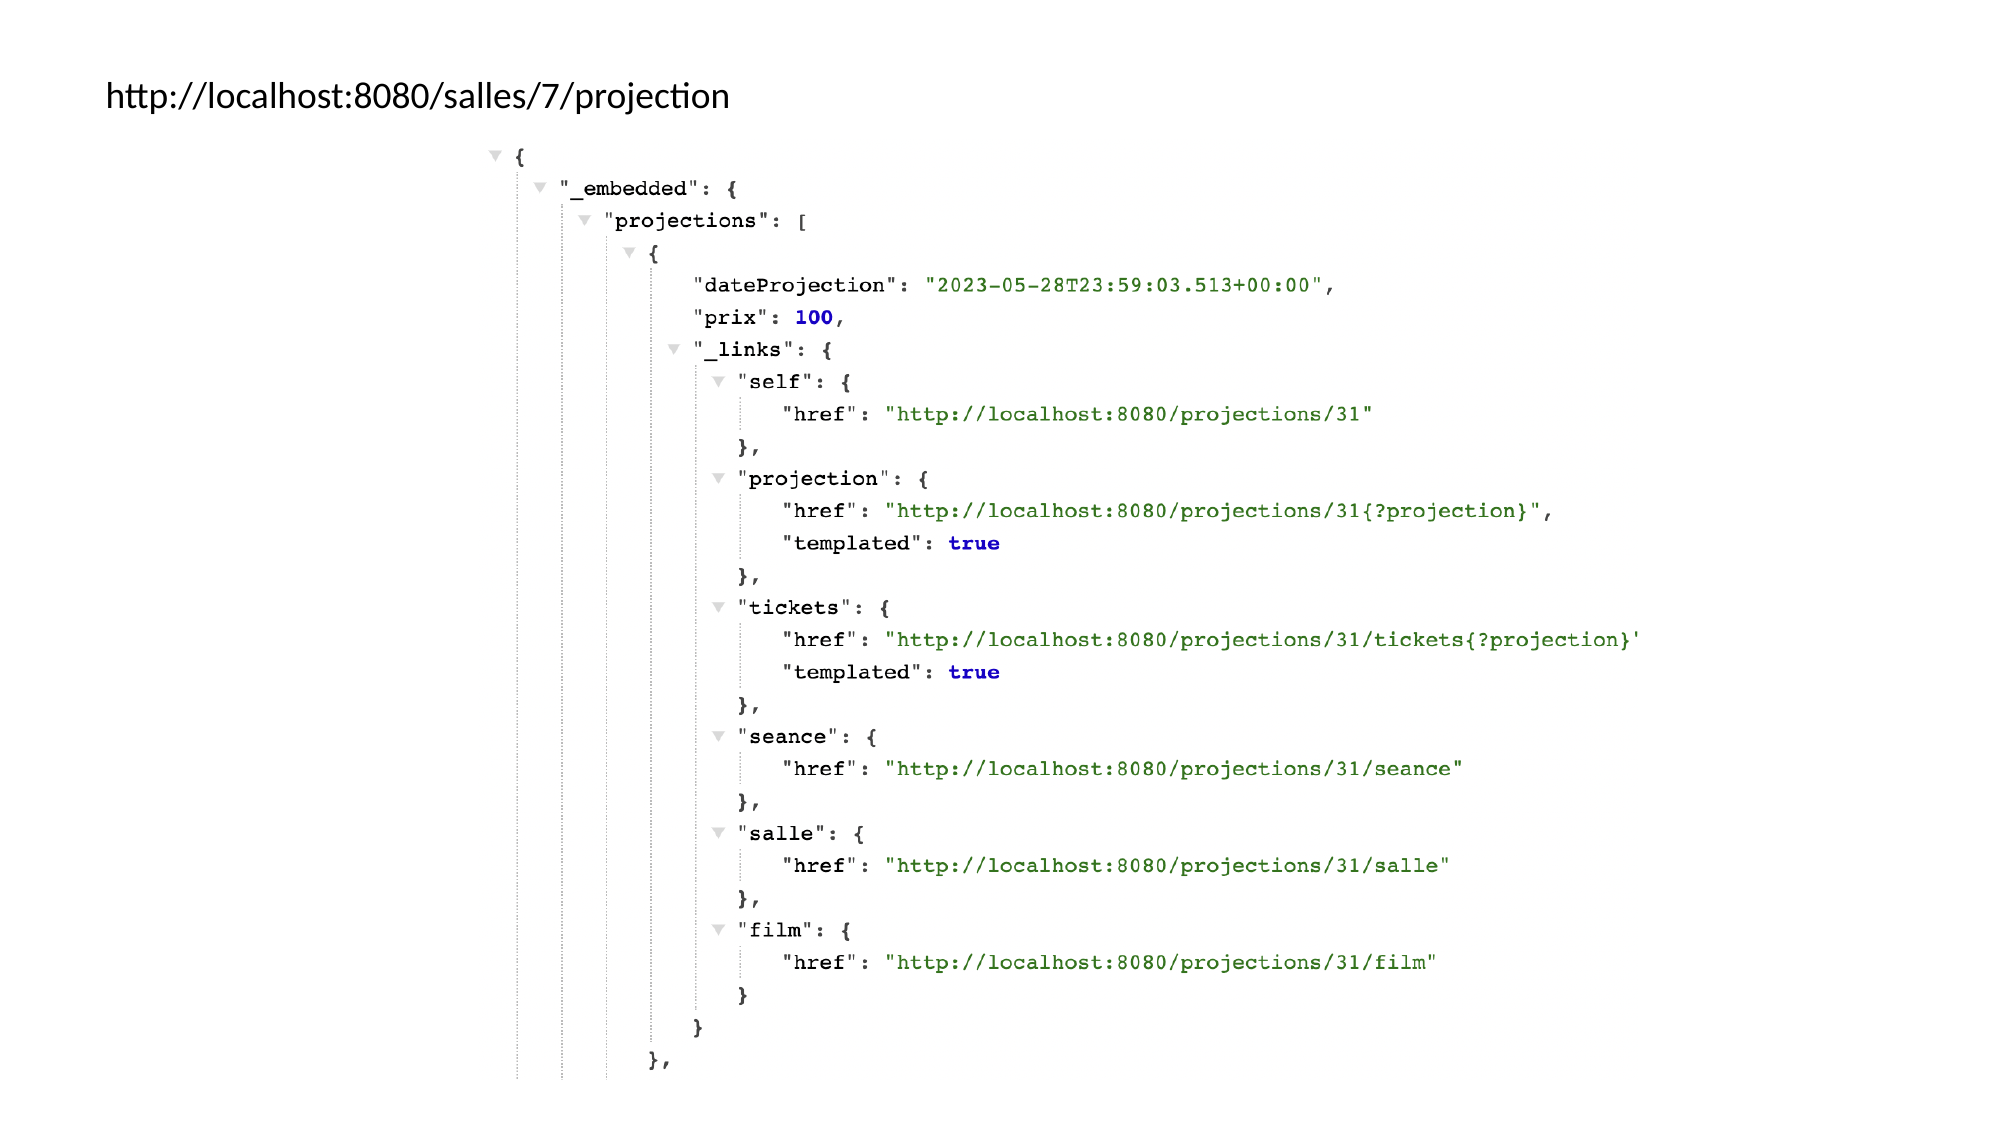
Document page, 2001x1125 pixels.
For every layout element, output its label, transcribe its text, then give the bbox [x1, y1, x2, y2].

picture [478, 139, 1638, 1080]
text_box http://localhost:8080/salles/7/projection [90, 63, 746, 123]
